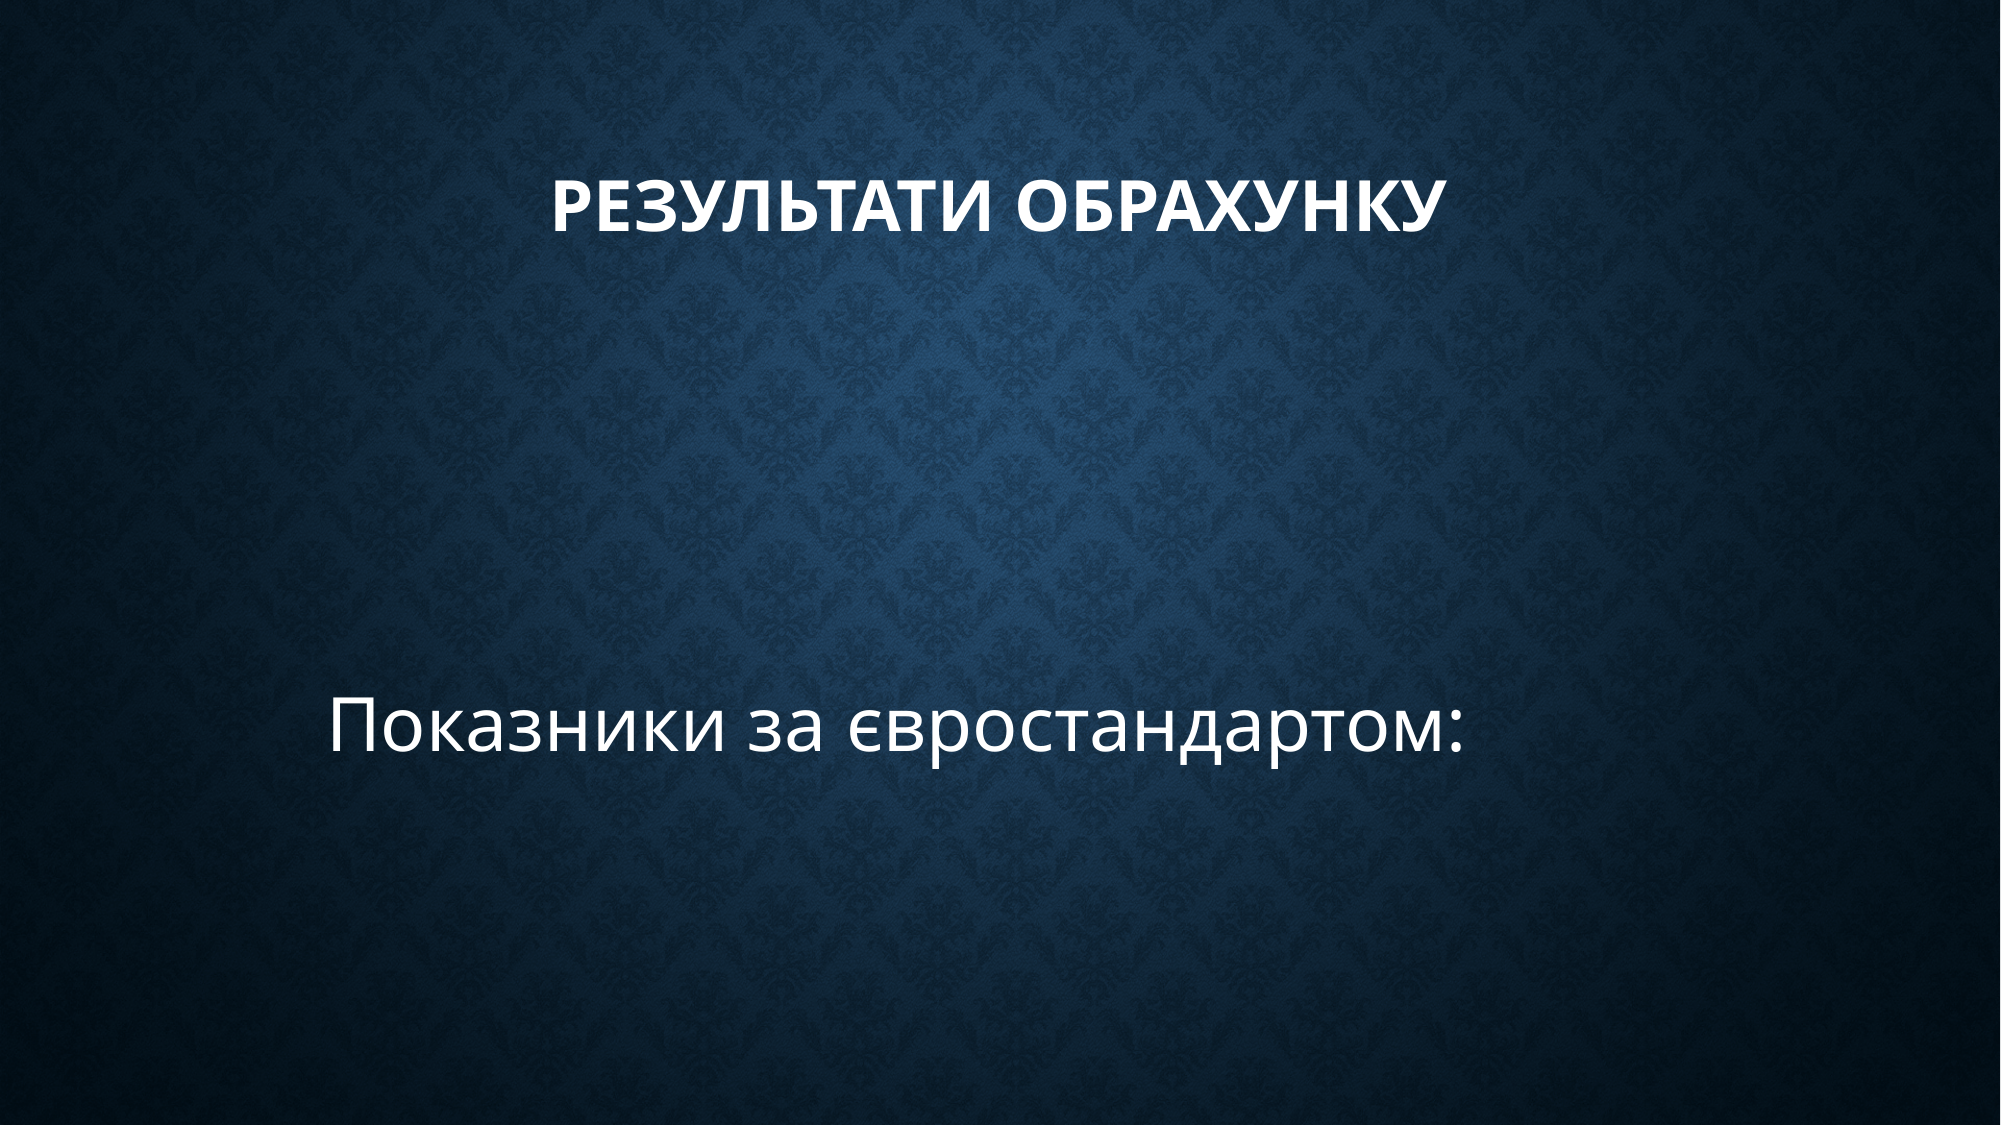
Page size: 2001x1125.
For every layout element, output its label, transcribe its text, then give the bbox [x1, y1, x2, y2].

title Результати обрахунку [149, 99, 1849, 318]
